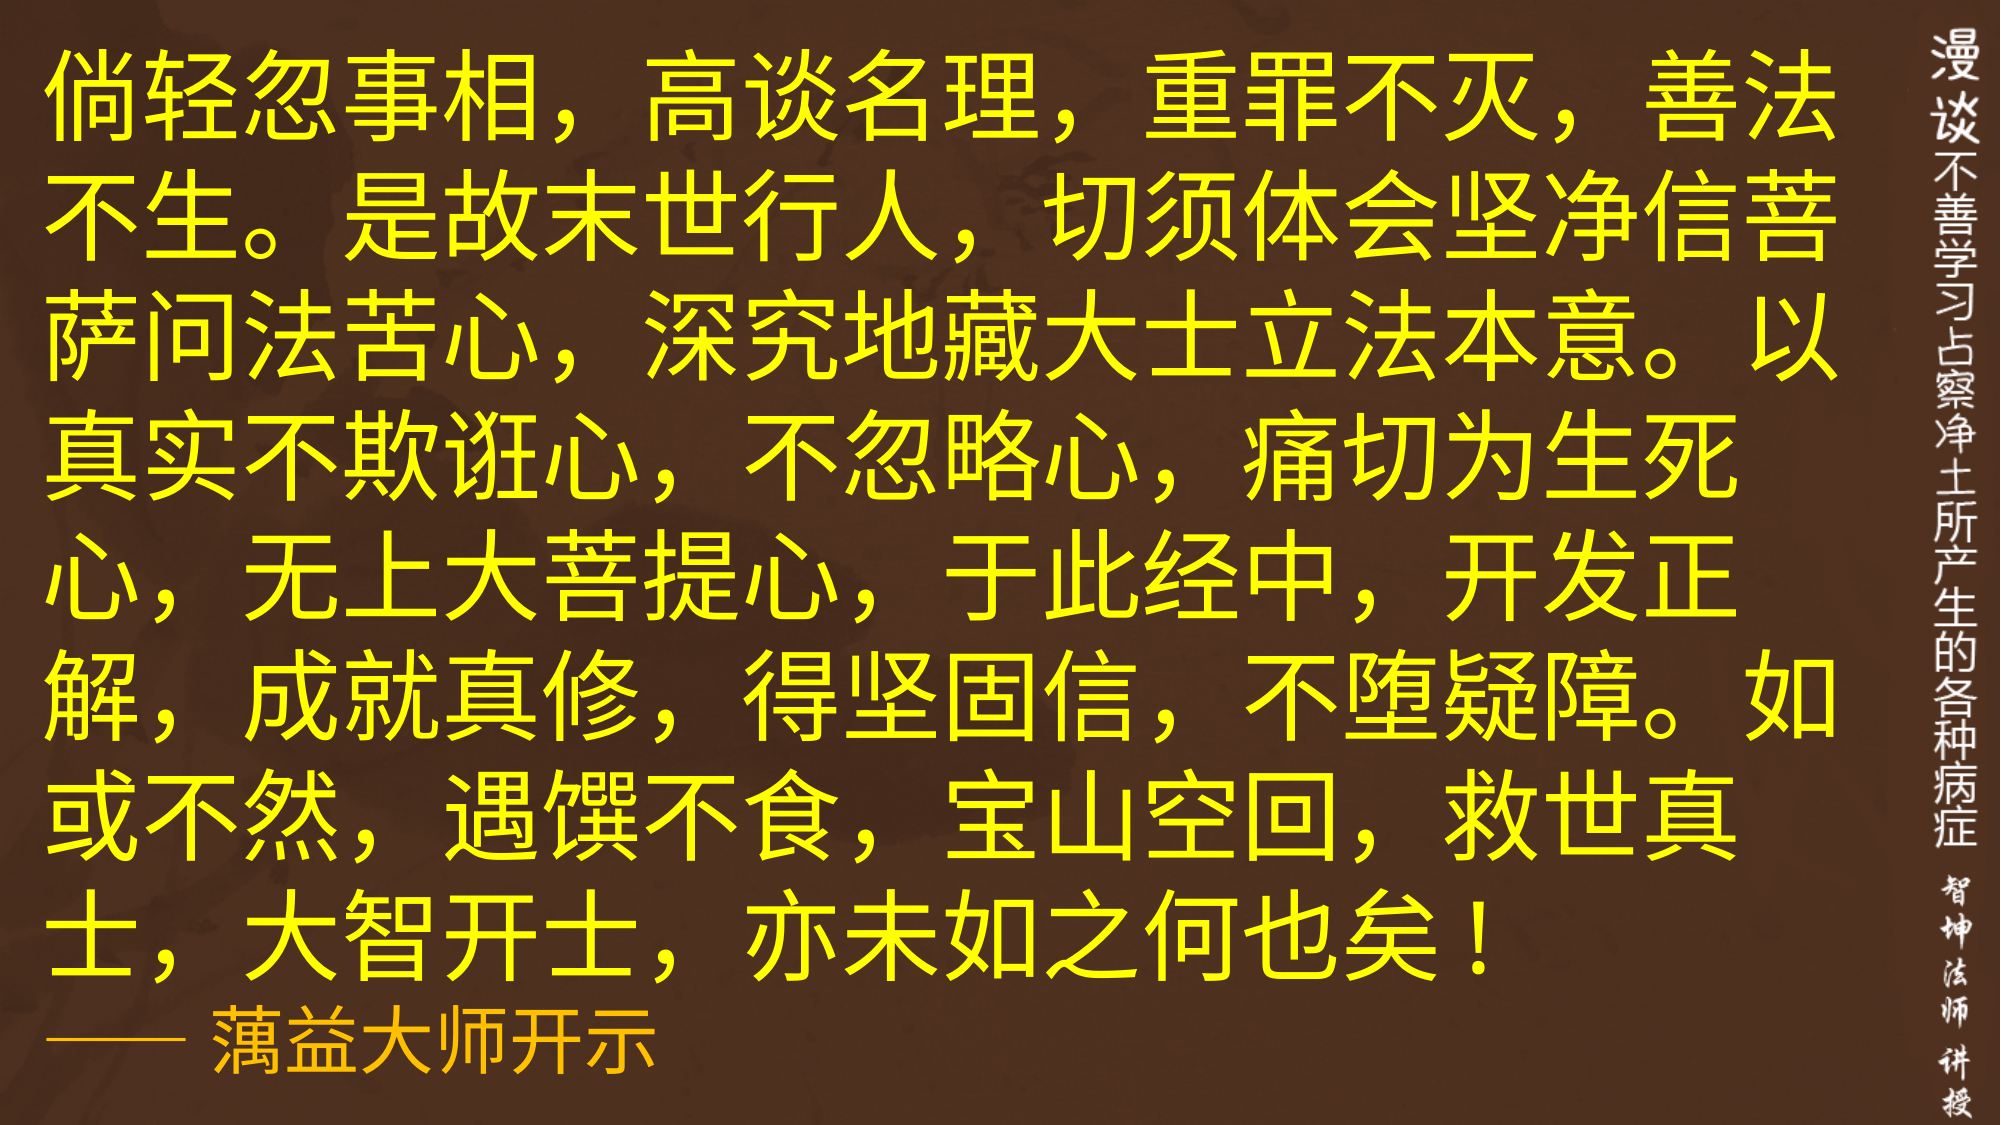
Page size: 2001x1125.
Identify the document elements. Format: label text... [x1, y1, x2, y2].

picture [0, 0, 2000, 1125]
text_box 倘轻忽事相，高谈名理，重罪不灭，善法不生。是故末世行人，切须体会坚净信菩萨问法苦心，深究地藏大士立法本意。以真实不欺诳心，不忽略心，痛切为生死心，无上大菩提心，于此经中，开发正解，成就真修，得坚固信，不堕疑障。如或不然，遇馔不食，宝山空回，救世真士，大智开士，亦未如之何也矣! ——蕅益大师开示 [26, 26, 1910, 1091]
